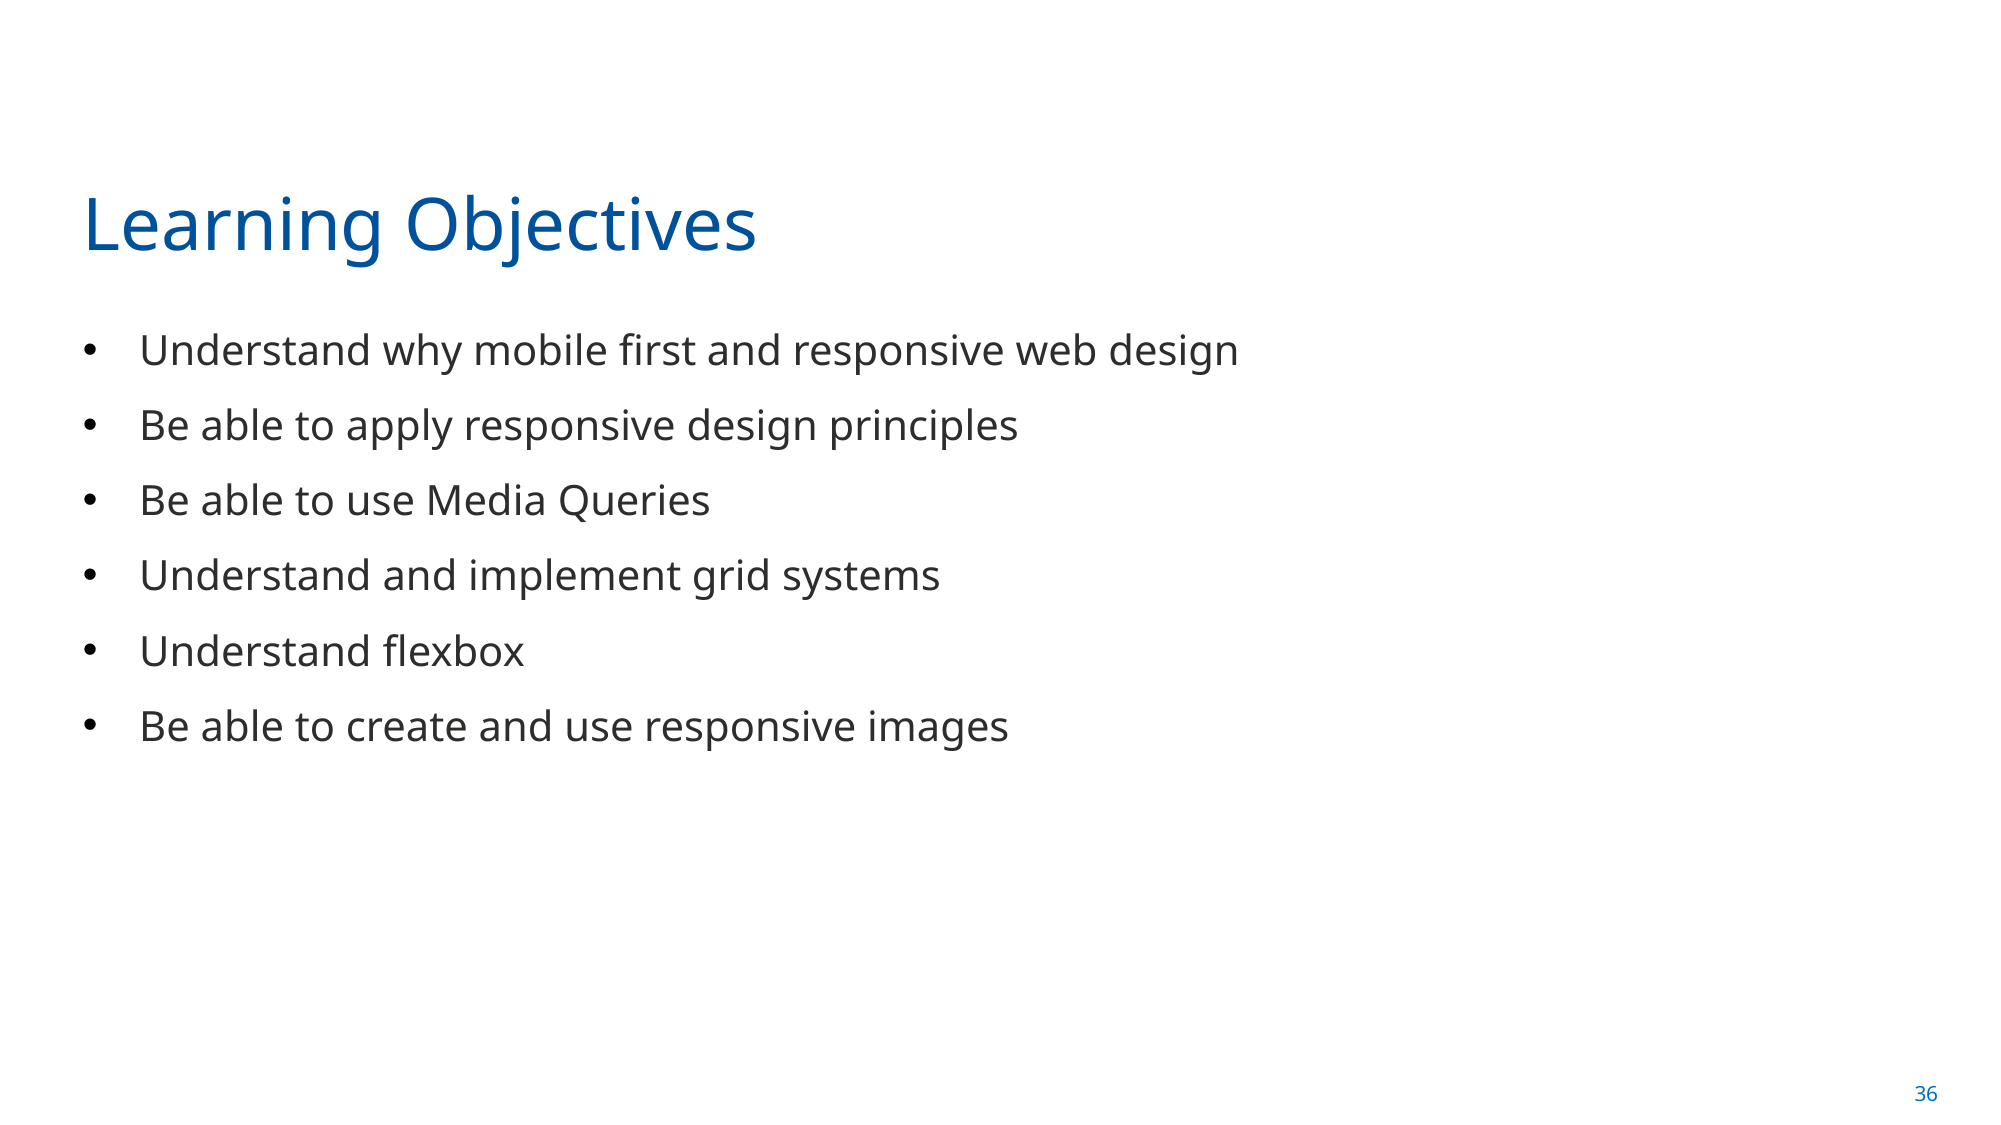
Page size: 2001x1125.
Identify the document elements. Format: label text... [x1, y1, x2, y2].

list Understand why mobile first and responsive web design Be able to apply responsive design principles Be able to use Media Queries Understand and implement grid systems Understand flexbox Be able to create and use responsive images [67, 316, 1939, 1063]
title Learning Objectives [67, 170, 1565, 273]
